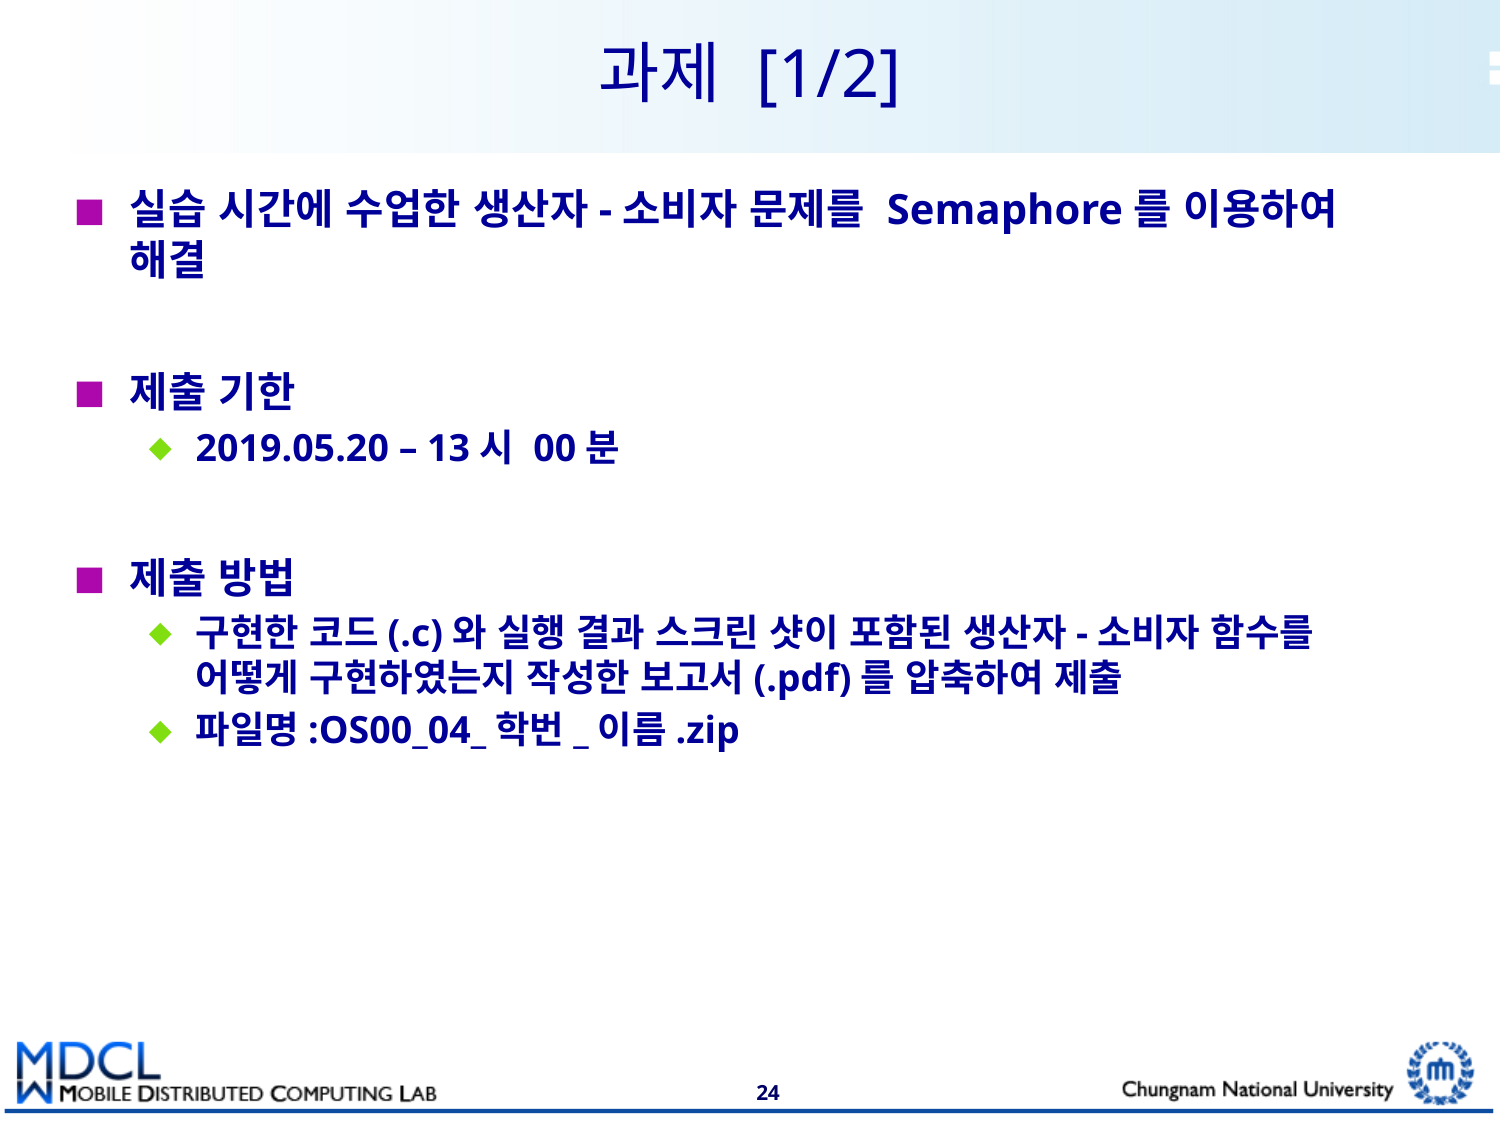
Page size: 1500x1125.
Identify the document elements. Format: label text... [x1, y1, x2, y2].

picture [0, 1034, 1500, 1123]
title 과제 [1/2] [75, 23, 1425, 129]
list 실습 시간에 수업한 생산자-소비자 문제를 Semaphore를 이용하여 해결 제출 기한 2019.05.20 – 13시 00분 제출 방법 구현한 코드(.c)와 실행 결과 스크린 샷이 포함된 생산자-소비자 함수를 어떻게 구현하였는지 작성한 보고서(.pdf)를 압축하여 제출 파일명:OS00_04_학번_이름.zip [58, 175, 1441, 1008]
picture [0, 0, 1500, 153]
